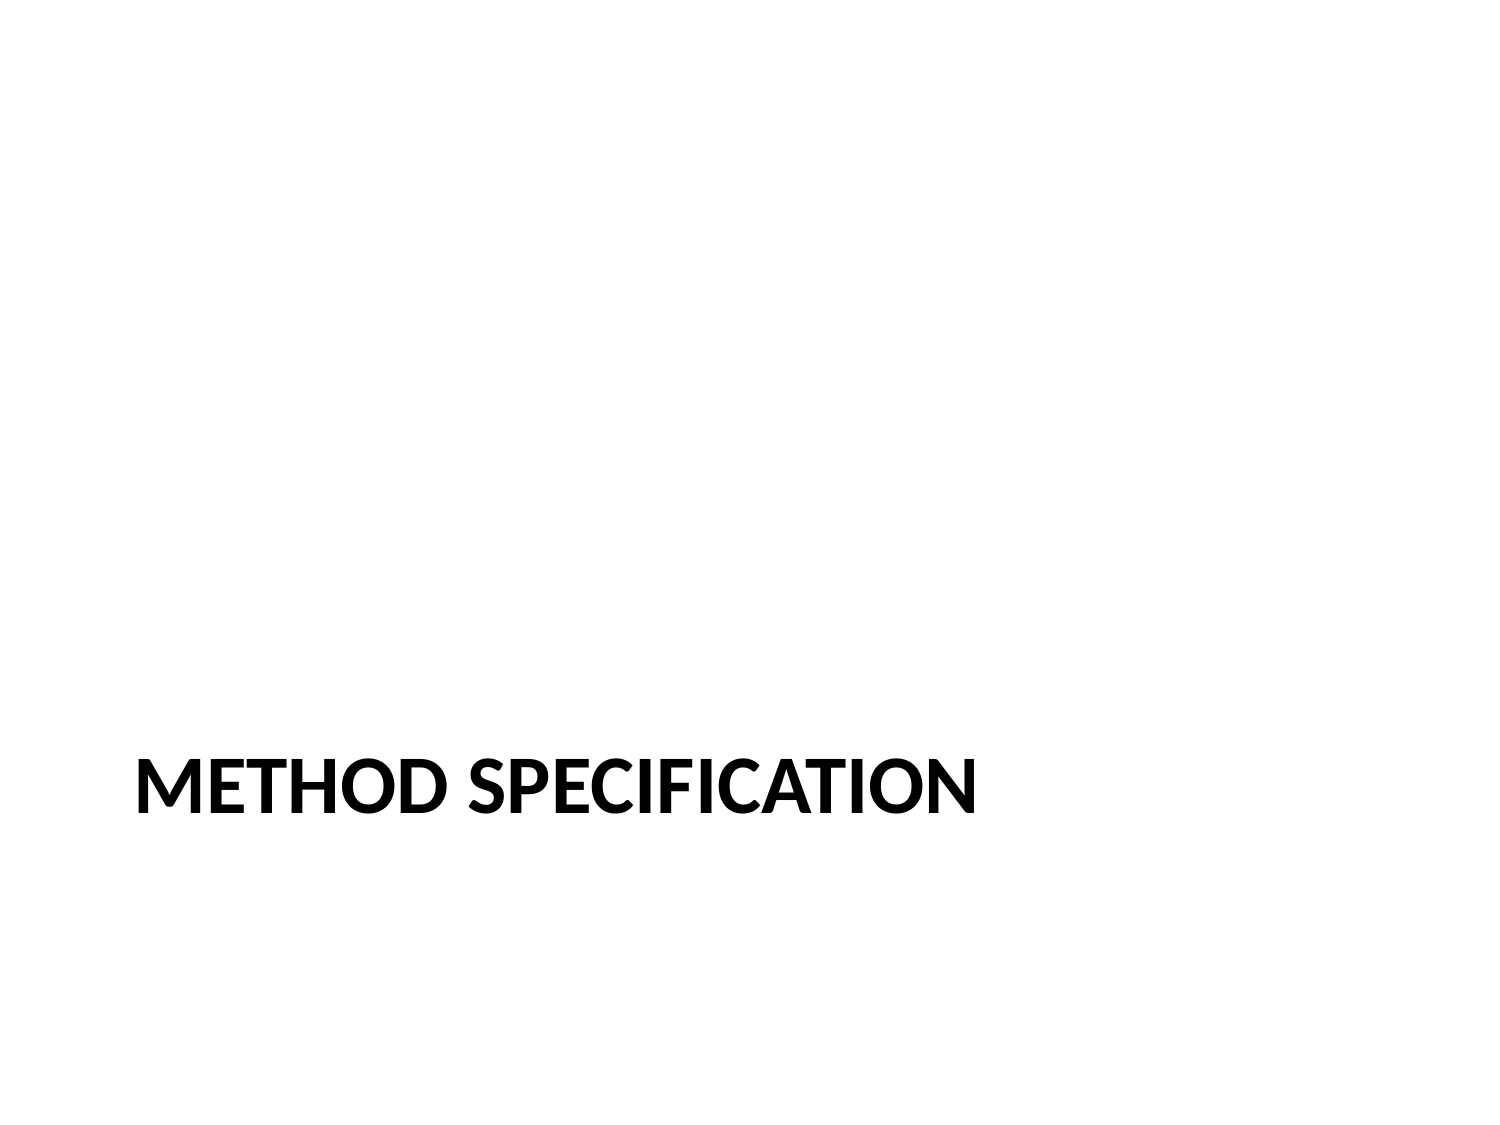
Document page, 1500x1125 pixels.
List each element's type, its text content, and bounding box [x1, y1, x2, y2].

title Method Specification [118, 722, 1394, 947]
